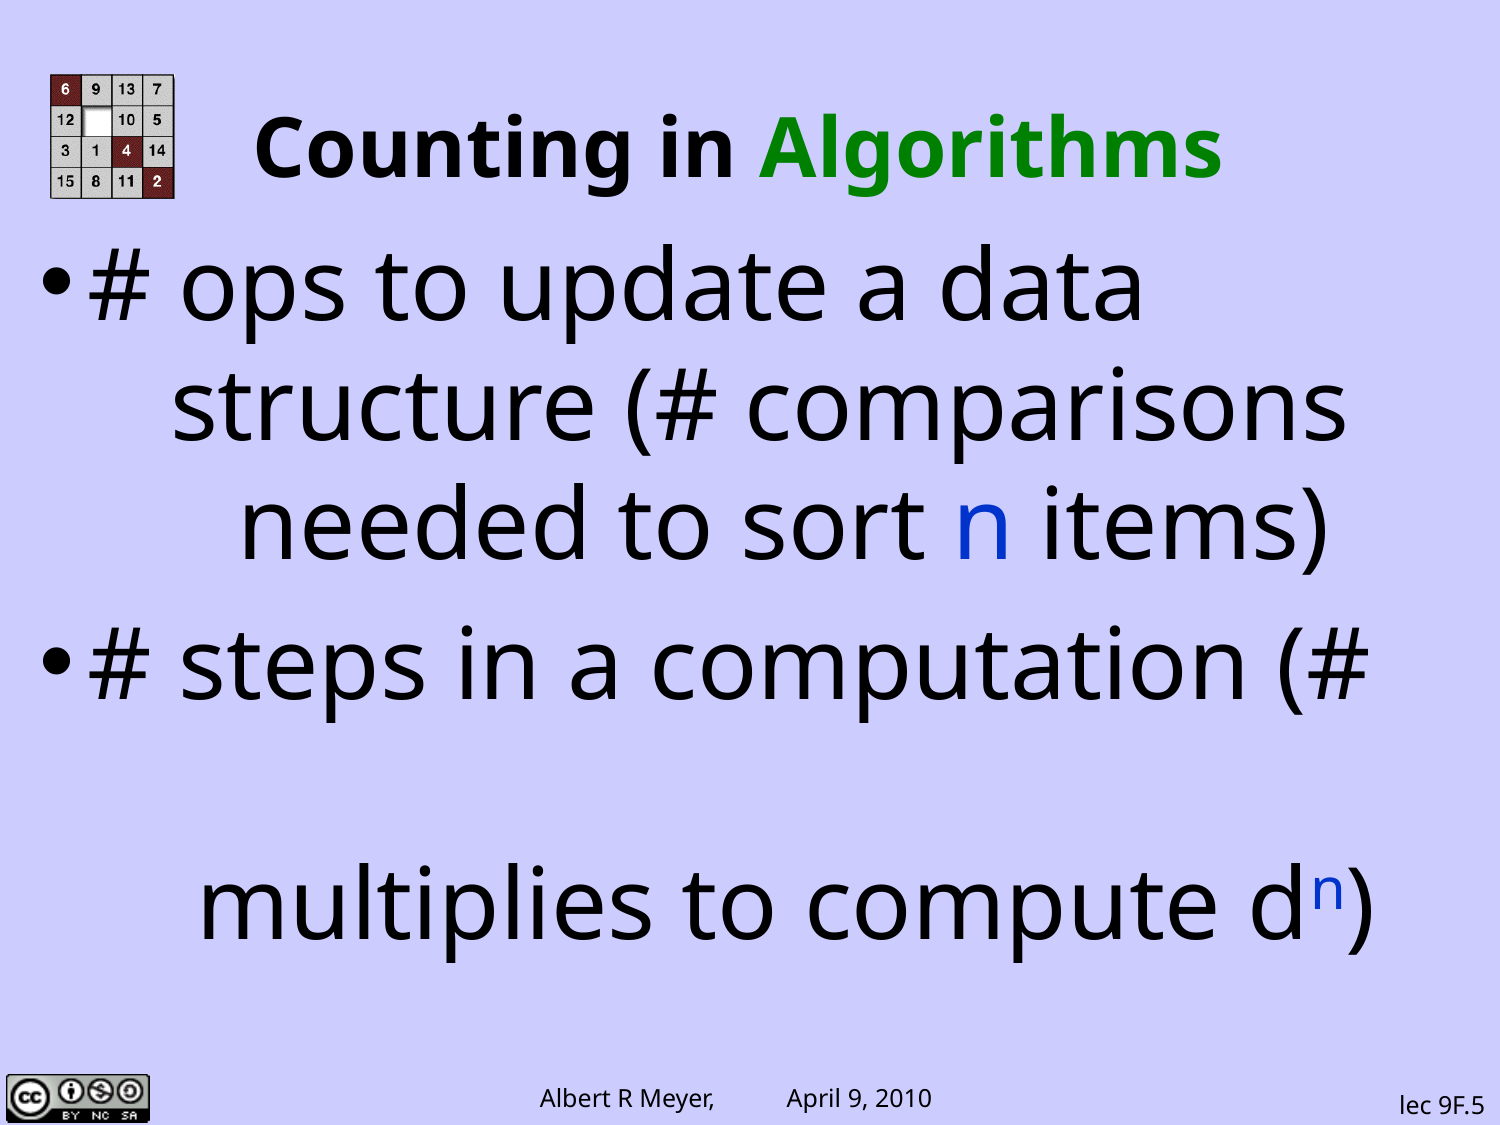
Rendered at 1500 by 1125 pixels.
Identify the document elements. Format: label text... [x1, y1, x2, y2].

picture [50, 74, 175, 199]
slide_number lec 9F.5 [1249, 1082, 1500, 1125]
title Counting in Algorithms [237, 49, 1476, 238]
list # ops to update a data structure (# comparisons needed to sort n items) # steps in a computation (# multiplies to compute dn) [24, 212, 1463, 926]
picture [6, 1074, 150, 1123]
